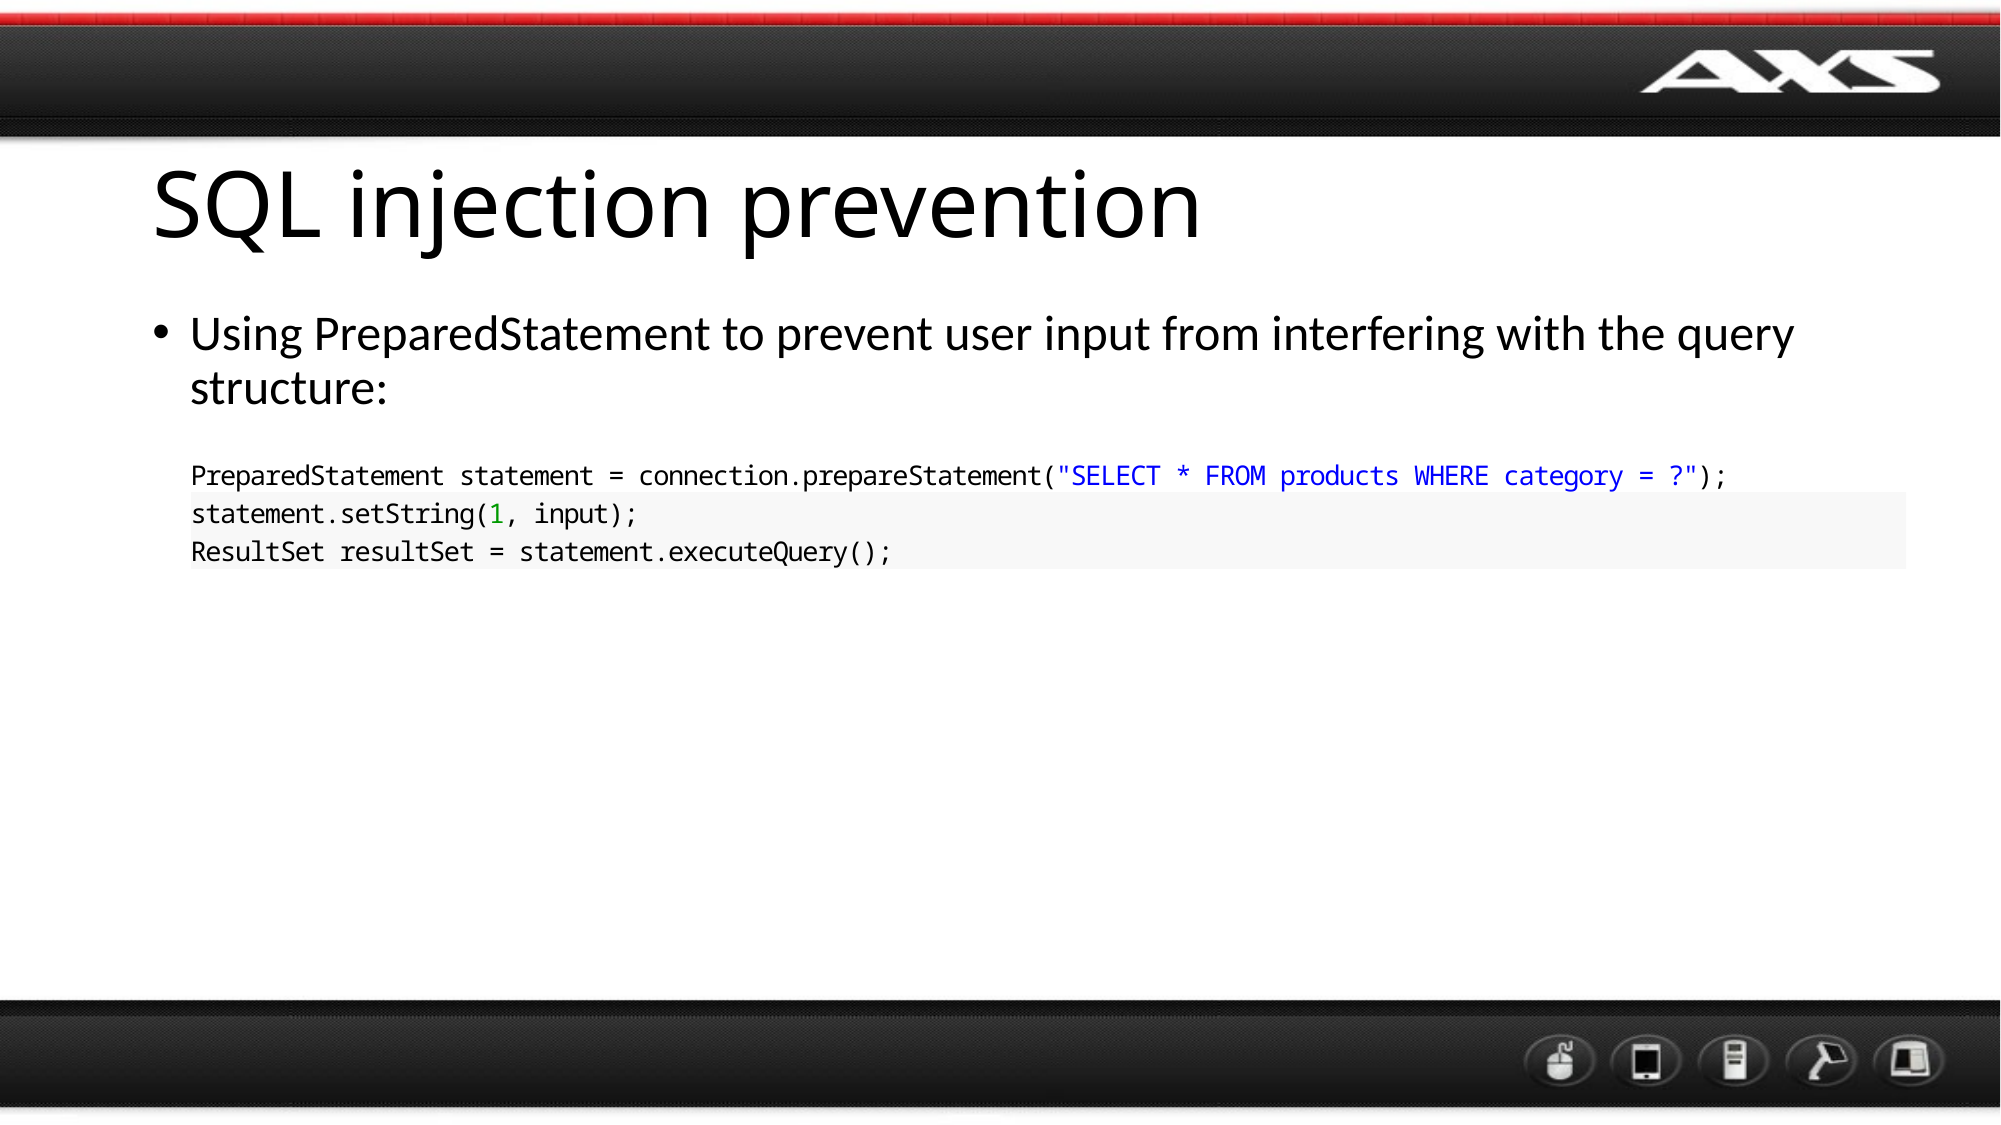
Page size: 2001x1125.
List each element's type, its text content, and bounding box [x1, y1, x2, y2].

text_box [190, 453, 1907, 603]
list Using PreparedStatement to prevent user input from interfering with the query structure: [137, 299, 1863, 1014]
picture [0, 0, 2001, 1125]
title SQL injection prevention [137, 139, 1863, 278]
